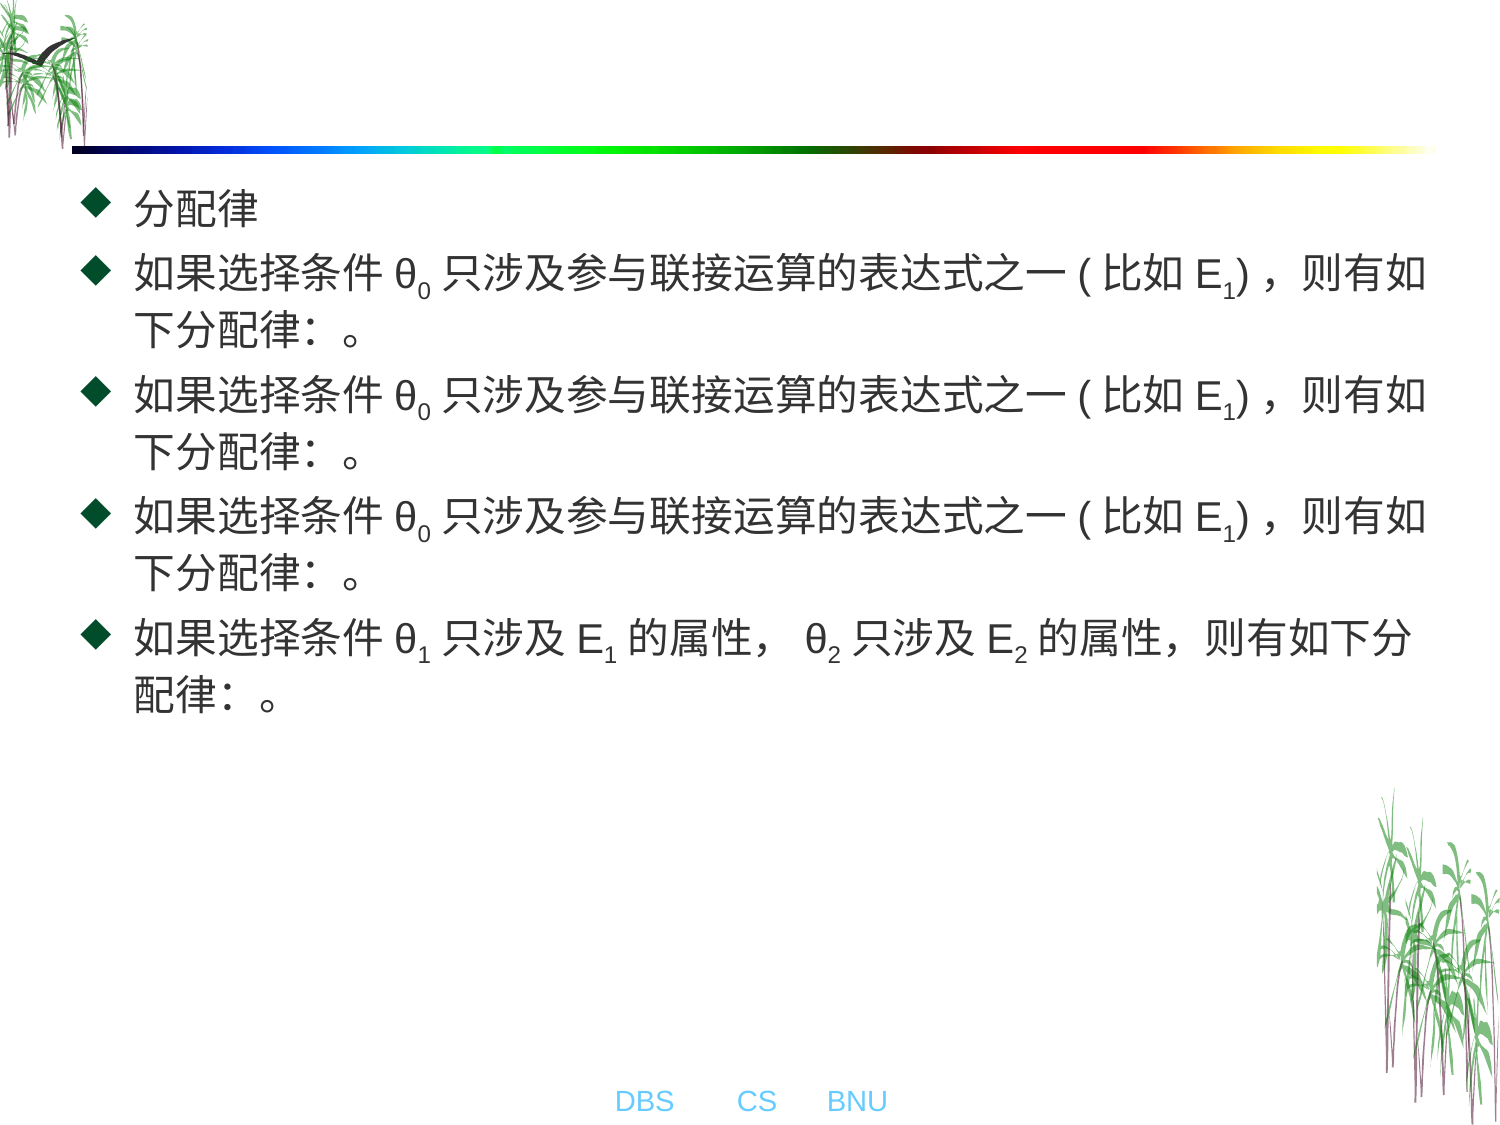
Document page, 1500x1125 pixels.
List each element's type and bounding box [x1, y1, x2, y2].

picture [389, 146, 1436, 154]
picture [72, 146, 362, 154]
